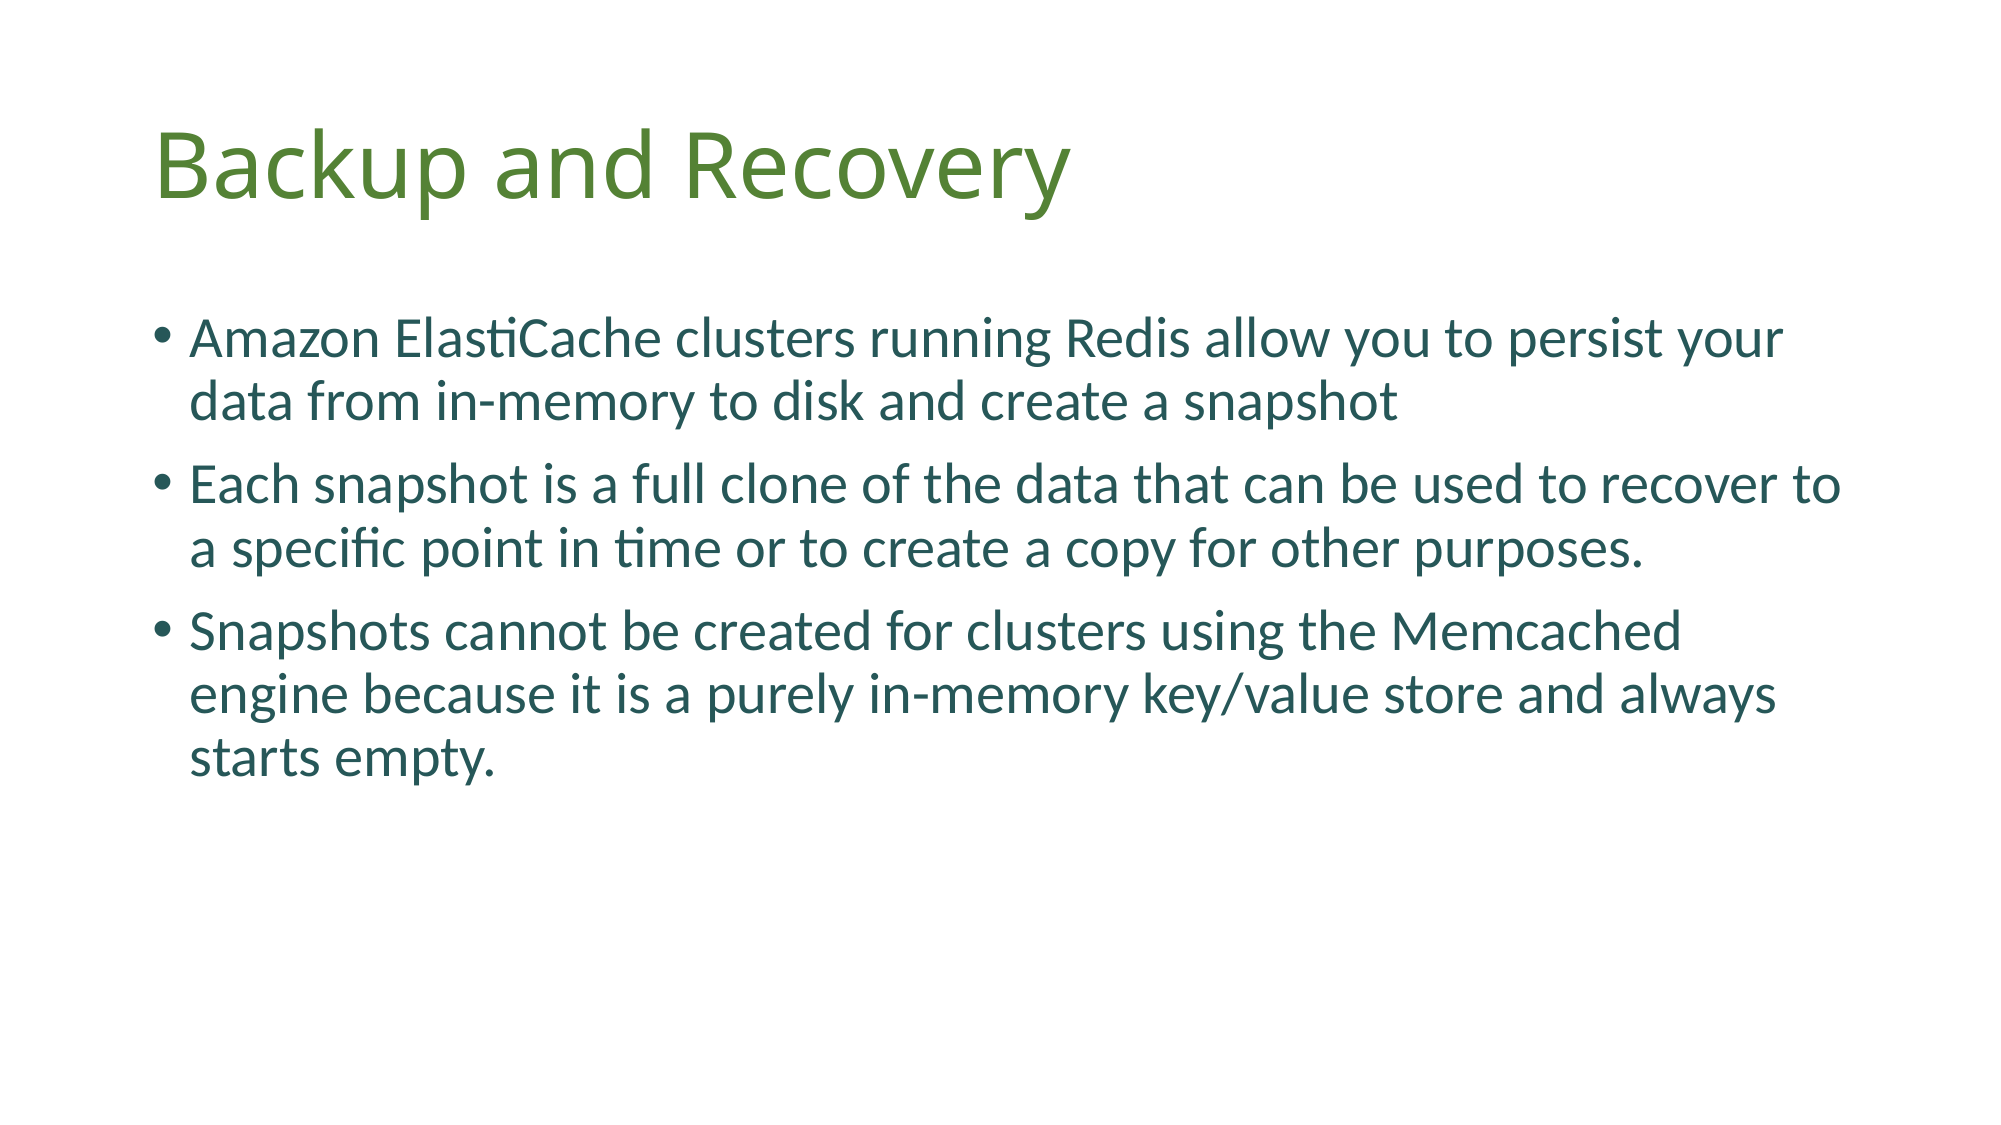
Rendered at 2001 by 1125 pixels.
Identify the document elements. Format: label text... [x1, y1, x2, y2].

title Backup and Recovery [137, 59, 1863, 278]
list Amazon ElastiCache clusters running Redis allow you to persist your data from in-memory to disk and create a snapshot Each snapshot is a full clone of the data that can be used to recover to a specific point in time or to create a copy for other purposes. Snapshots cannot be created for clusters using the Memcached engine because it is a purely in-memory key/value store and always starts empty. [137, 299, 1863, 1014]
